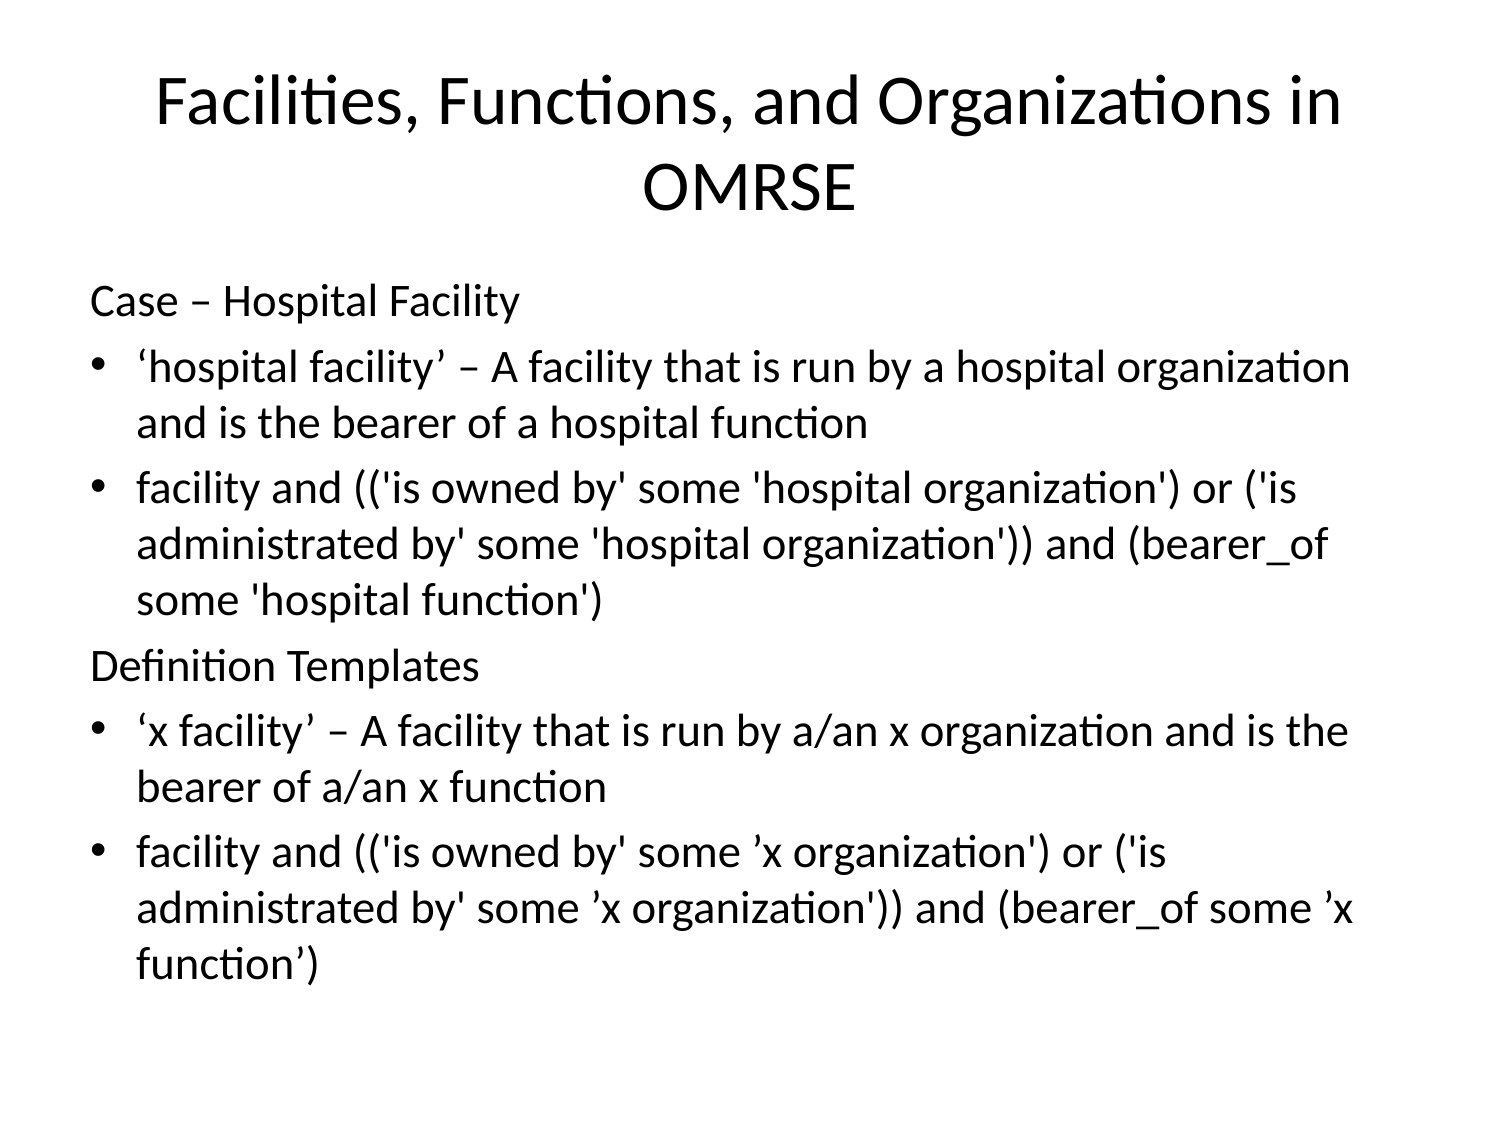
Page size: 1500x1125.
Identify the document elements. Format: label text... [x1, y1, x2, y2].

title Facilities, Functions, and Organizations in OMRSE [75, 45, 1425, 233]
list Case – Hospital Facility ‘hospital facility’ – A facility that is run by a hospital organization and is the bearer of a hospital function facility and (('is owned by' some 'hospital organization') or ('is administrated by' some 'hospital organization')) and (bearer_of some 'hospital function') Definition Templates ‘x facility’ – A facility that is run by a/an x organization and is the bearer of a/an x function facility and (('is owned by' some ’x organization') or ('is administrated by' some ’x organization')) and (bearer_of some ’x function’) [75, 262, 1425, 1005]
